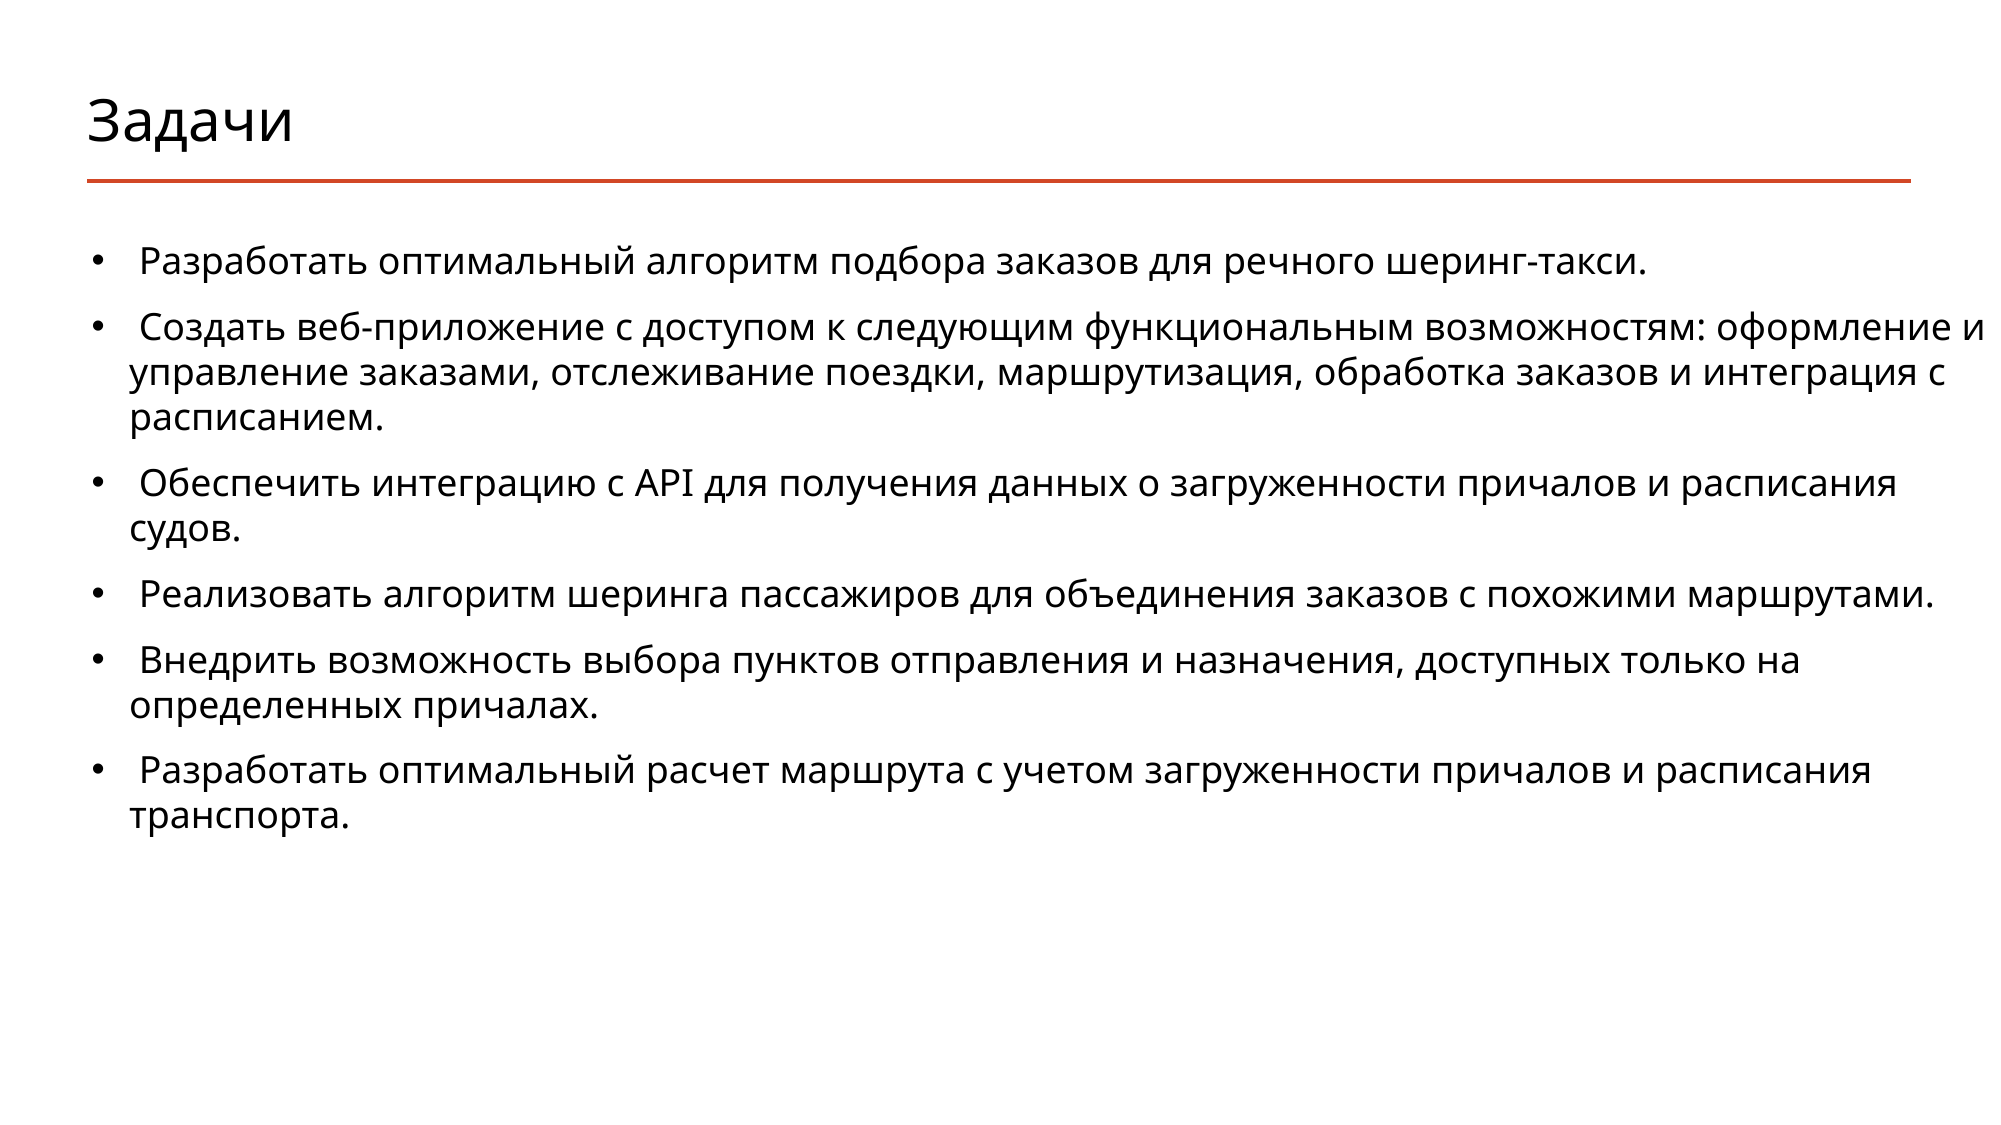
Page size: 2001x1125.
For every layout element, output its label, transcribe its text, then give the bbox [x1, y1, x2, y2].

list Разработать оптимальный алгоритм подбора заказов для речного шеринг-такси. Создать веб-приложение с доступом к следующим функциональным возможностям: оформление и управление заказами, отслеживание поездки, маршрутизация, обработка заказов и интеграция с расписанием. Обеспечить интеграцию с API для получения данных о загруженности причалов и расписания судов. Реализовать алгоритм шеринга пассажиров для объединения заказов с похожими маршрутами. Внедрить возможность выбора пунктов отправления и назначения, доступных только на определенных причалах. Разработать оптимальный расчет маршрута с учетом загруженности причалов и расписания транспорта. [76, 229, 2000, 916]
title Задачи [72, 70, 1574, 176]
